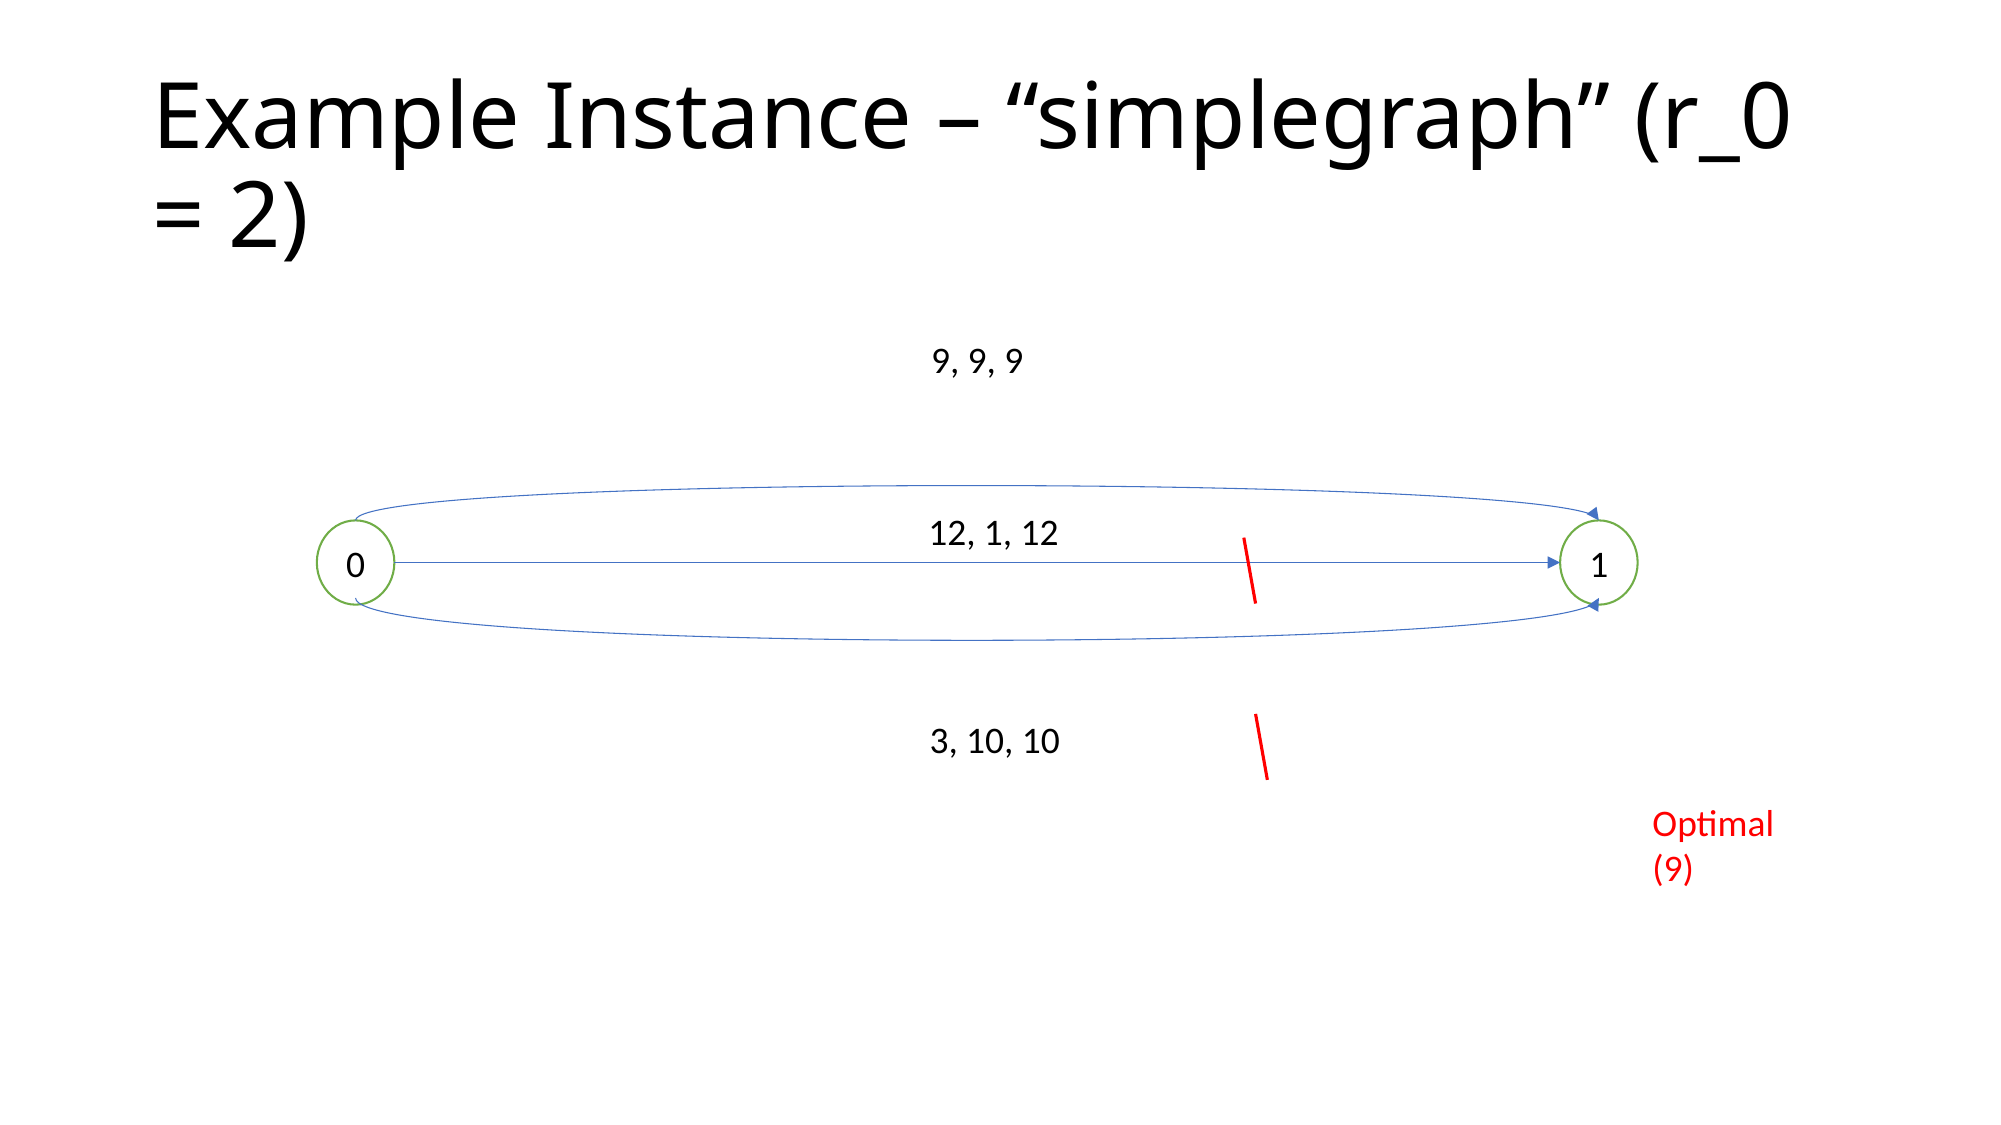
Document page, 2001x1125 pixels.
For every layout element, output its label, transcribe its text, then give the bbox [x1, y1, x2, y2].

text_box 12, 1, 12 [913, 500, 977, 561]
text_box 3, 10, 10 [980, 708, 1086, 769]
title Example Instance – “simplegraph” (r_0 = 2) [137, 59, 977, 278]
text_box 0 [315, 519, 396, 606]
text_box 12, 1, 12 [980, 500, 1084, 561]
text_box 1 [1559, 519, 1639, 606]
text_box Optimal (9) [1637, 792, 1807, 897]
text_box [1255, 713, 1268, 780]
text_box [1243, 537, 1256, 604]
text_box 3, 10, 10 [914, 708, 977, 769]
text_box 9, 9, 9 [916, 328, 977, 389]
title Example Instance – “simplegraph” (r_0 = 2) [980, 59, 1863, 278]
text_box 9, 9, 9 [980, 328, 1087, 389]
